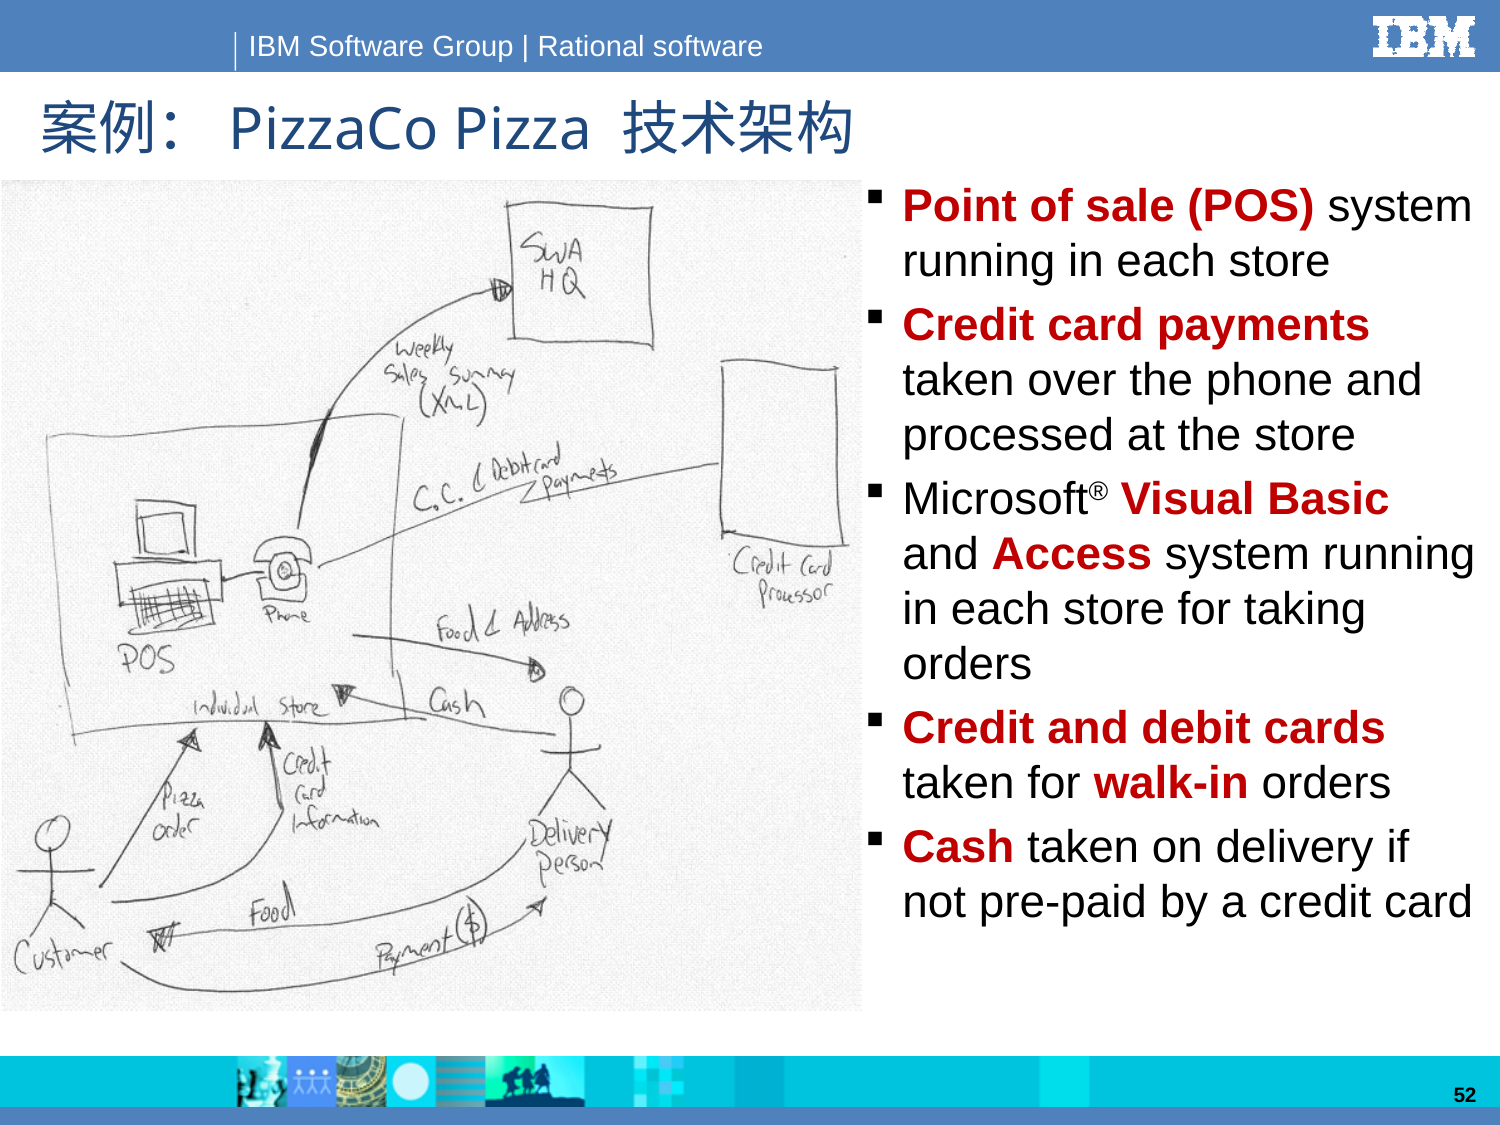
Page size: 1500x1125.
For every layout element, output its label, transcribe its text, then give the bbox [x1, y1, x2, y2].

title 案例：PizzaCo Pizza 技术架构 [25, 91, 1477, 171]
picture [0, 1056, 1500, 1107]
slide_number 52 [1366, 1081, 1477, 1107]
text_box Point of sale (POS) system running in each store Credit card payments taken over the phone and processed at the store Microsoft® Visual Basic and Access system running in each store for taking orders Credit and debit cards taken for walk-in orders Cash taken on delivery if not pre-paid by a credit card [849, 168, 1493, 1011]
picture [1, 180, 863, 1012]
